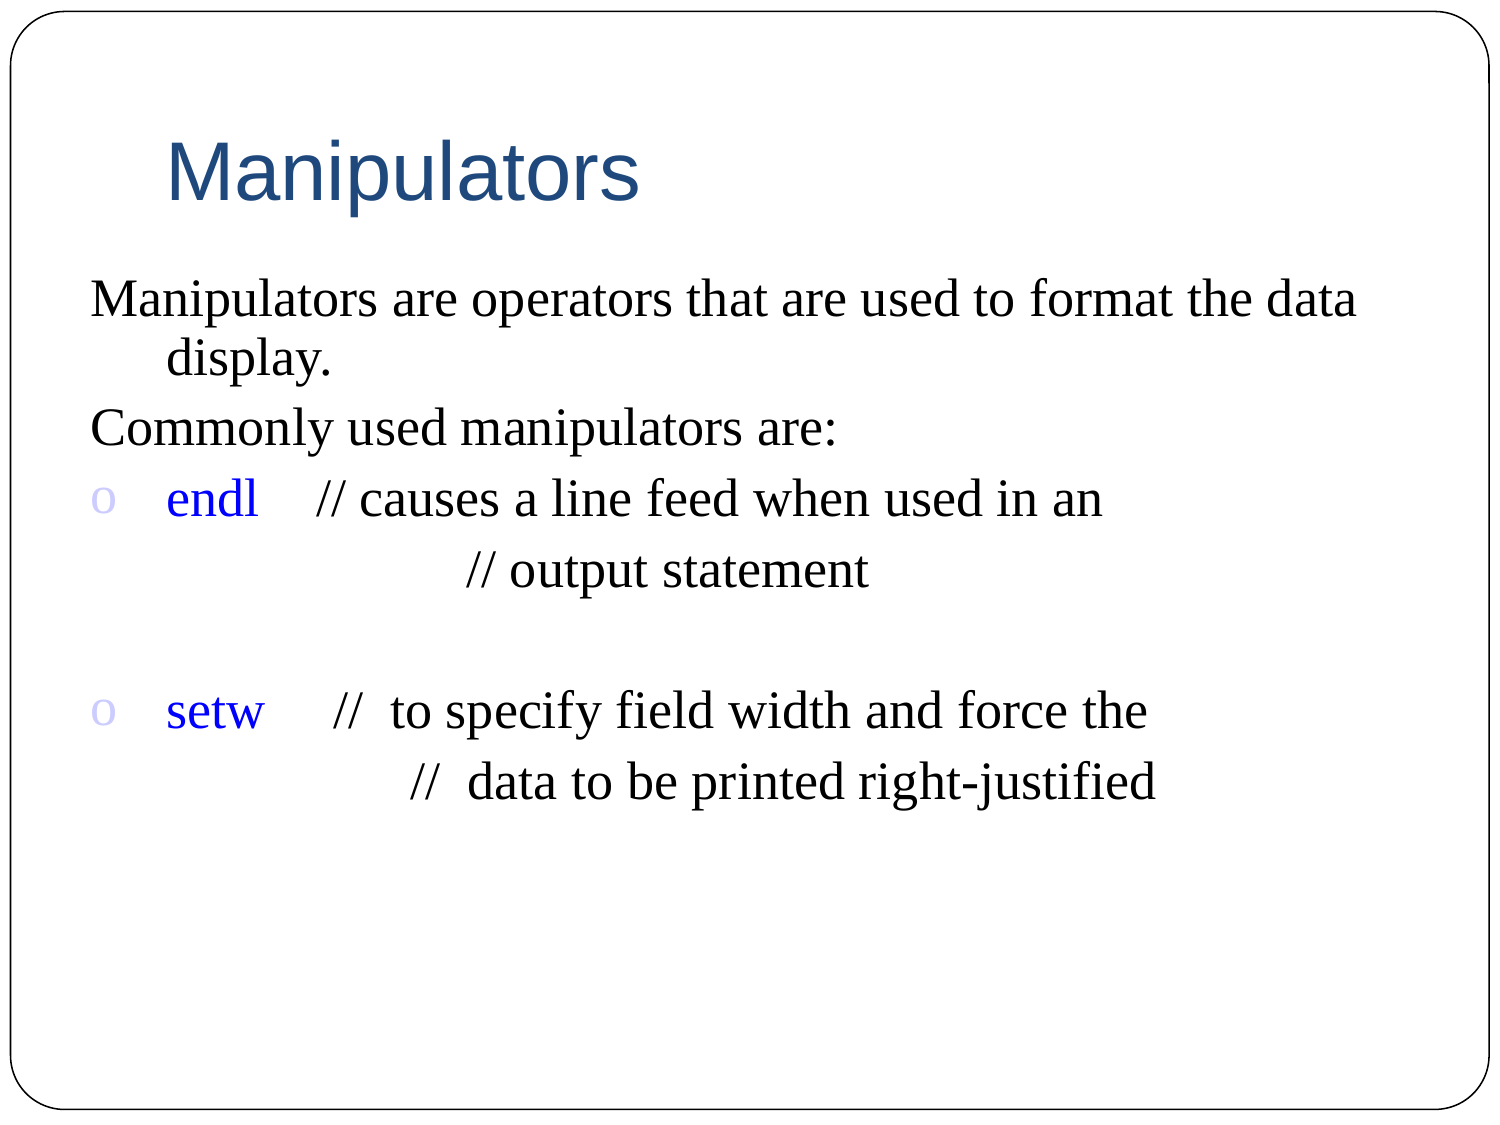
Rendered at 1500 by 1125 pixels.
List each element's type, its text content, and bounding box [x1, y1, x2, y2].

list Manipulators are operators that are used to format the data display. Commonly used manipulators are: endl // causes a line feed when used in an // output statement setw // to specify field width and force the // data to be printed right-justified [75, 262, 1425, 1025]
title Manipulators [150, 45, 1425, 233]
